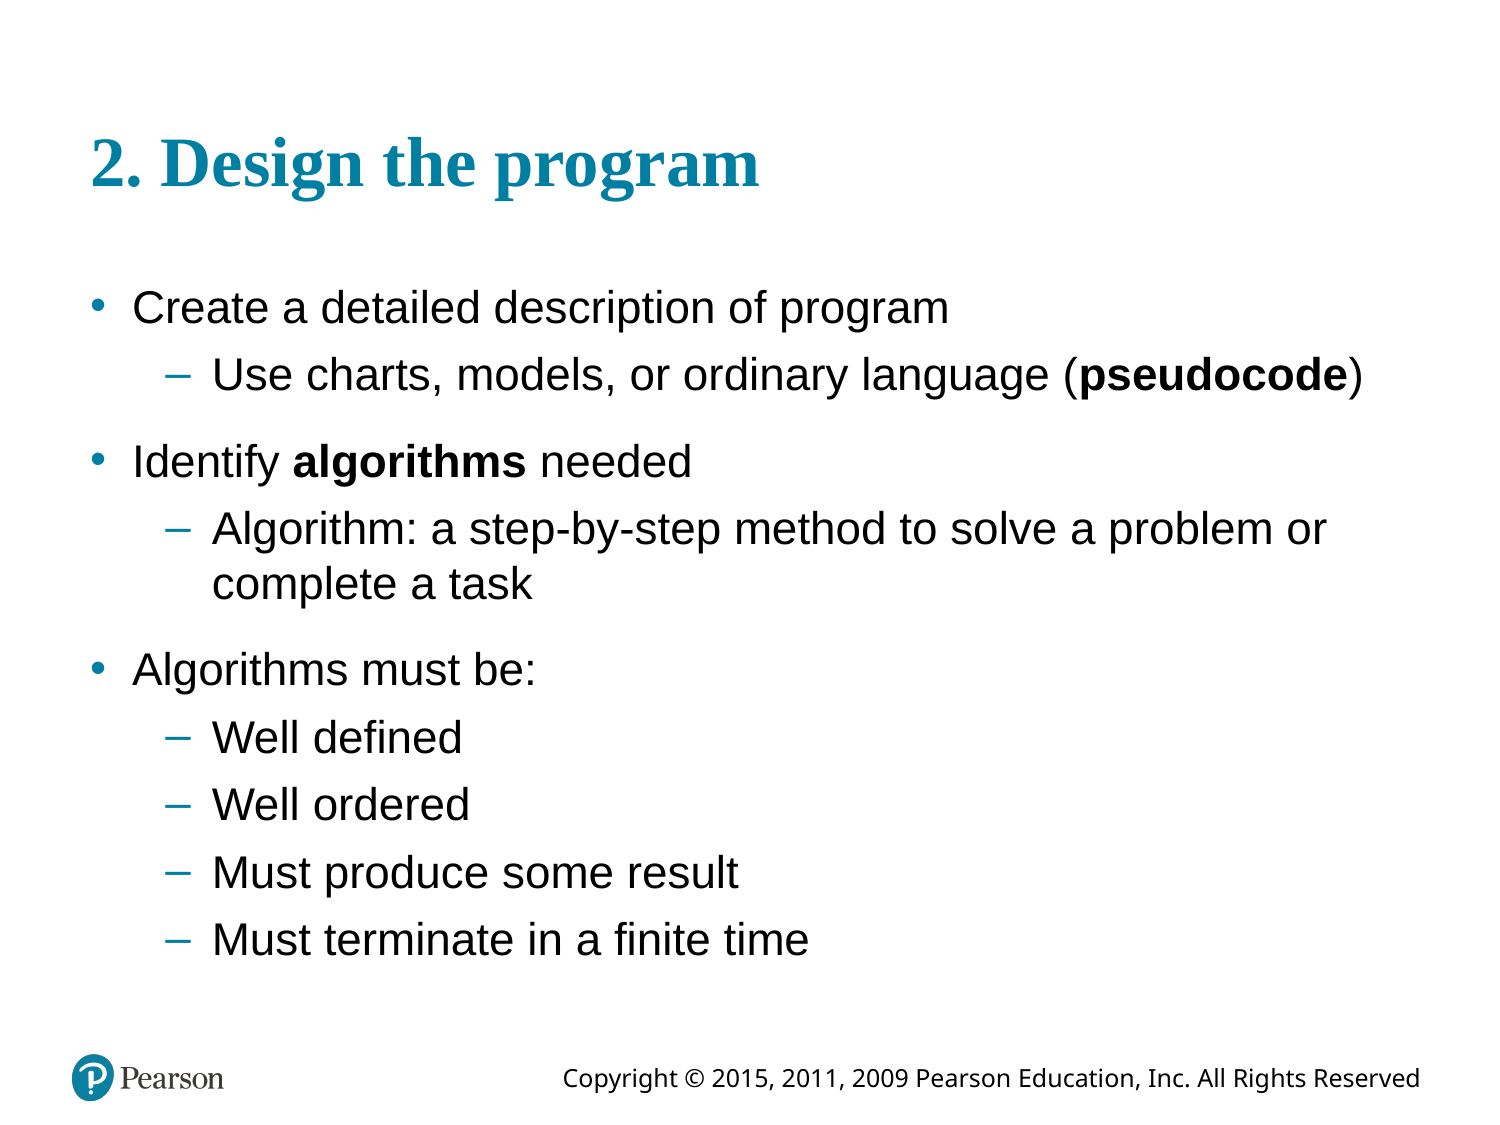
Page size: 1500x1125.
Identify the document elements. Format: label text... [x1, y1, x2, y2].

title 2. Design the program [75, 35, 1425, 216]
list Create a detailed description of program Use charts, models, or ordinary language (pseudocode) Identify algorithms needed Algorithm: a step-by-step method to solve a problem or complete a task Algorithms must be: Well defined Well ordered Must produce some result Must terminate in a finite time [75, 262, 1425, 1005]
picture [72, 1054, 88, 1070]
picture [98, 1054, 224, 1101]
picture [80, 1063, 106, 1088]
picture [72, 1087, 83, 1101]
